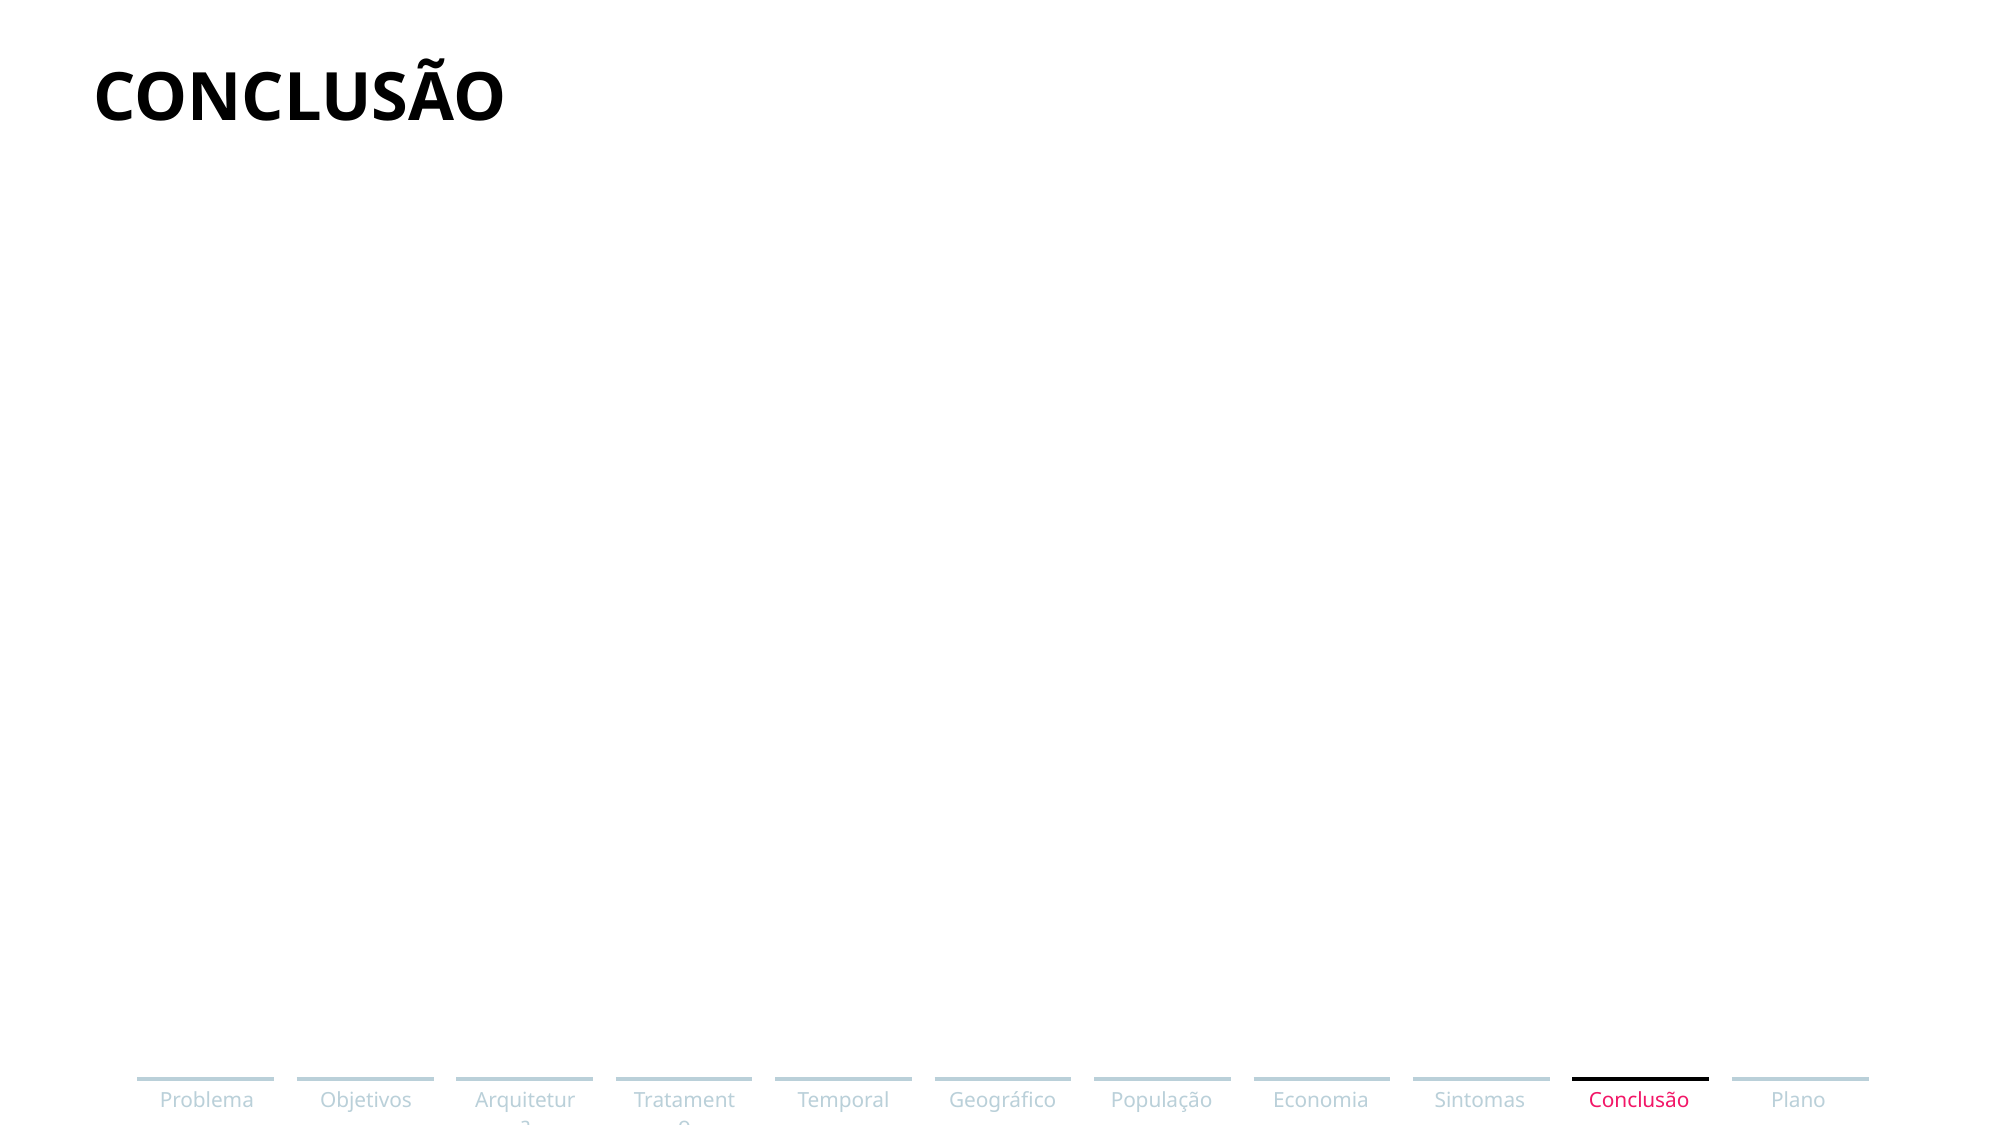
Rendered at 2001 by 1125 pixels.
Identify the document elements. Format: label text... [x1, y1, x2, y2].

text_box Tratamento [616, 1080, 753, 1125]
text_box Arquitetura [456, 1080, 594, 1125]
text_box População [1093, 1080, 1231, 1119]
text_box Problema [138, 1079, 276, 1119]
text_box Geográfico [934, 1080, 1071, 1119]
text_box Conclusão [1570, 1079, 1708, 1119]
text_box Sintomas [1411, 1079, 1549, 1119]
text_box Plano [1729, 1079, 1867, 1119]
text_box Economia [1252, 1079, 1390, 1119]
text_box CONCLUSÃO [78, 45, 1452, 141]
text_box Objetivos [297, 1080, 435, 1119]
text_box Temporal [775, 1081, 912, 1119]
